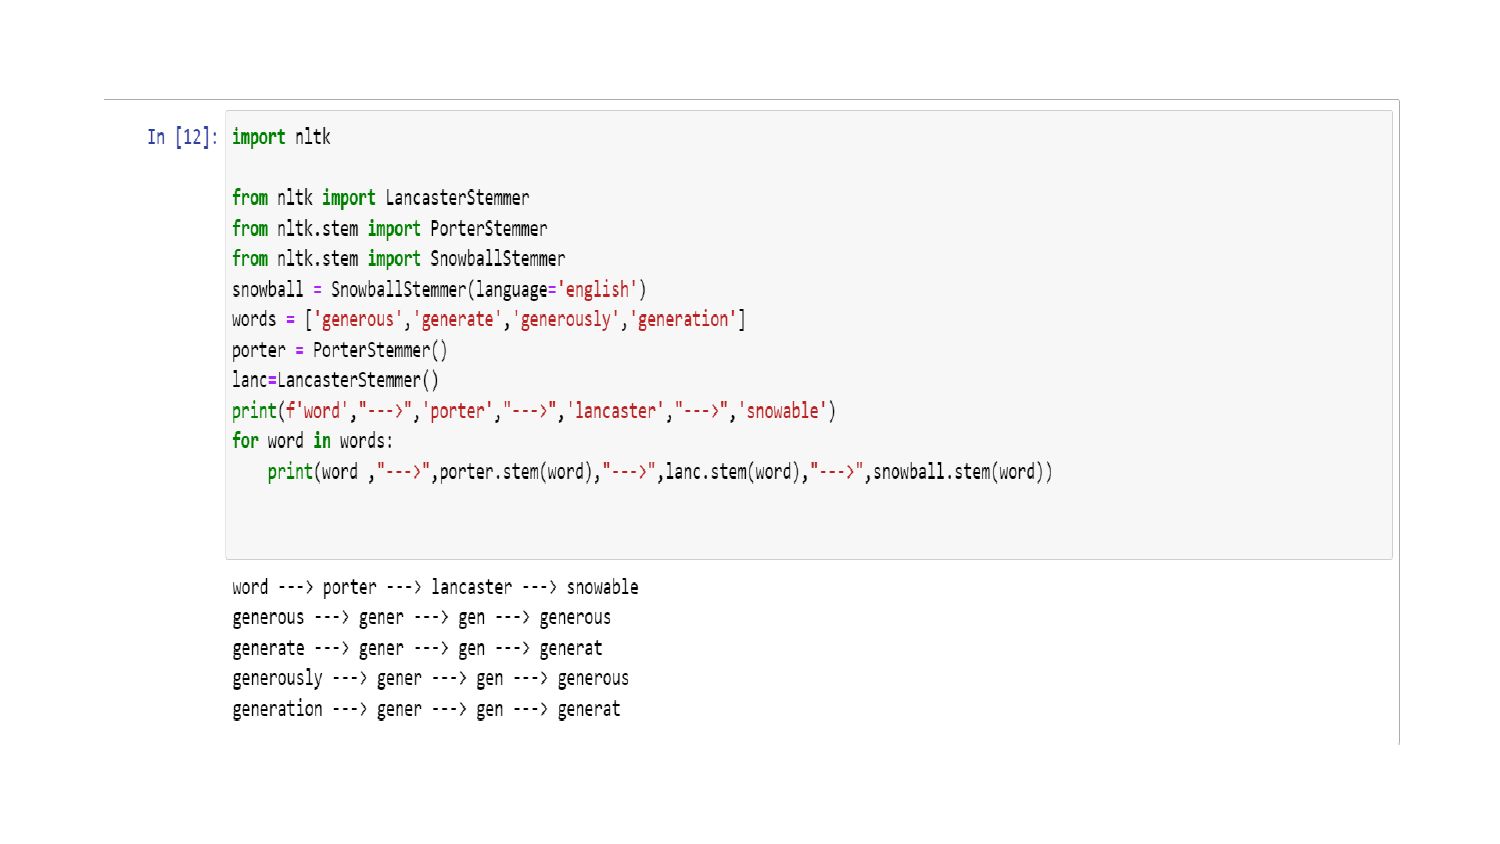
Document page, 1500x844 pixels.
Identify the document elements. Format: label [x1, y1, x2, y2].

picture [103, 91, 1407, 746]
